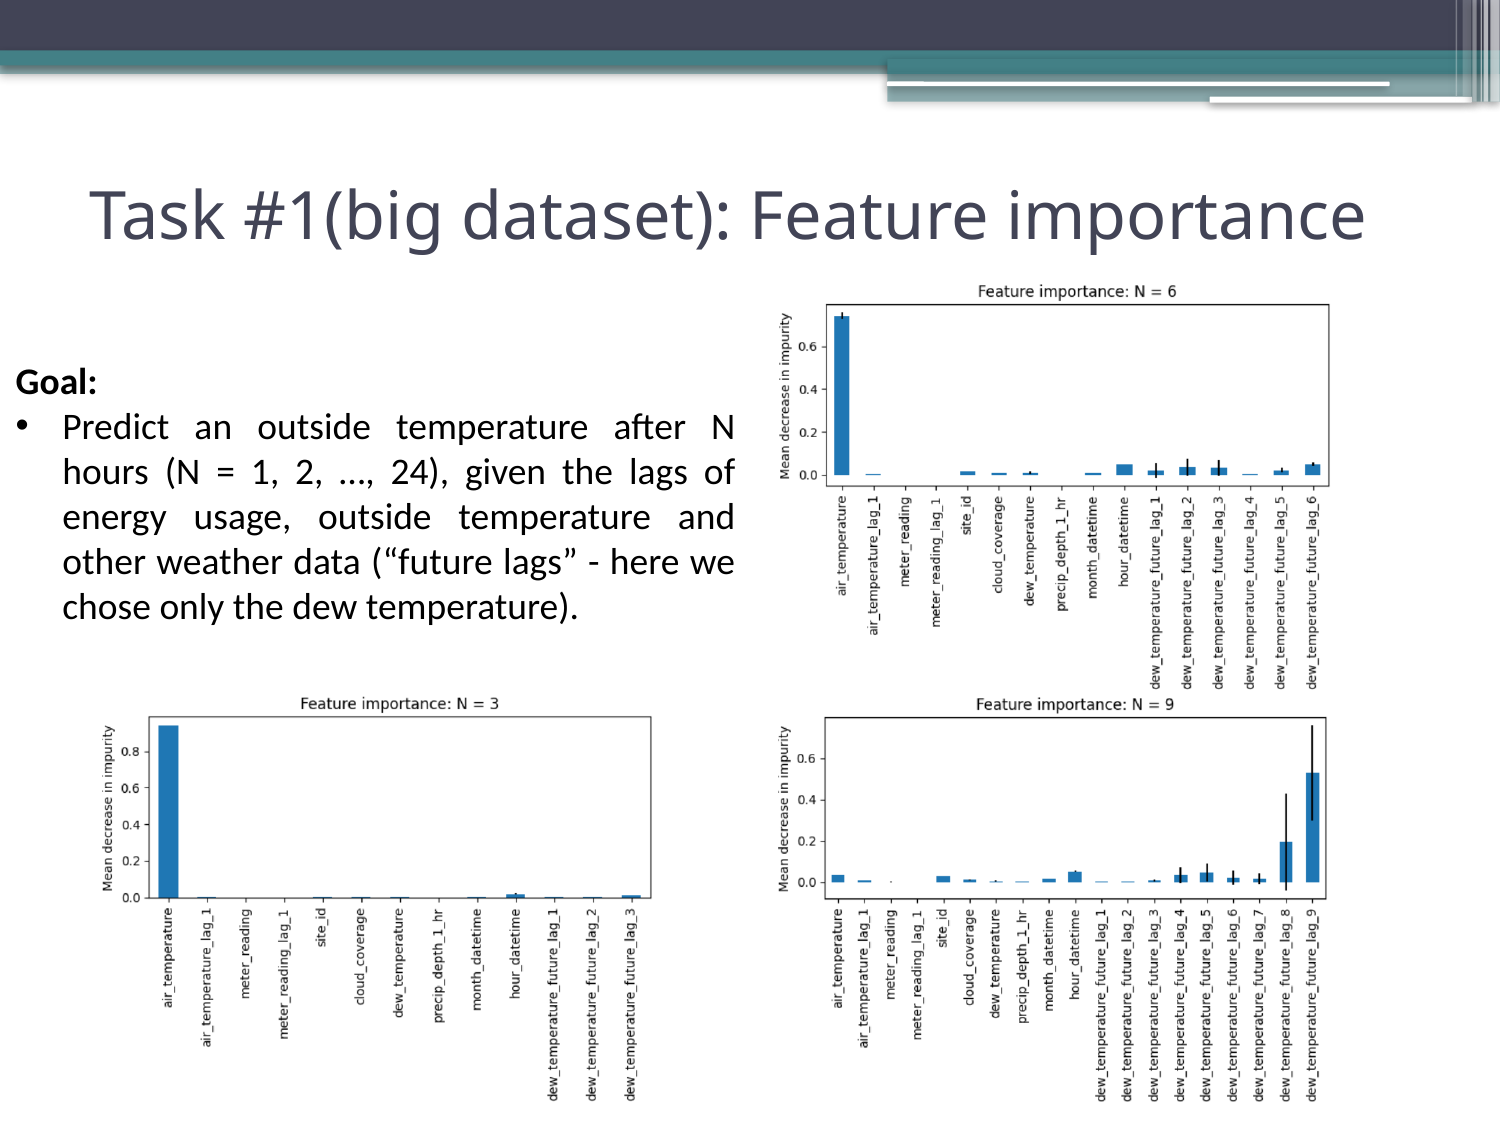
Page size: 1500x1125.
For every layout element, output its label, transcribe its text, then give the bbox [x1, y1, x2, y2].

picture [770, 278, 1335, 1108]
title Task #1(big dataset): Feature importance [75, 125, 1425, 301]
text_box Goal: Predict an outside temperature after N hours (N = 1, 2, …, 24), given the lags of energy usage, outside temperature and other weather data (“future lags” - here we chose only the dew temperature). [0, 349, 751, 635]
picture [95, 691, 657, 1108]
